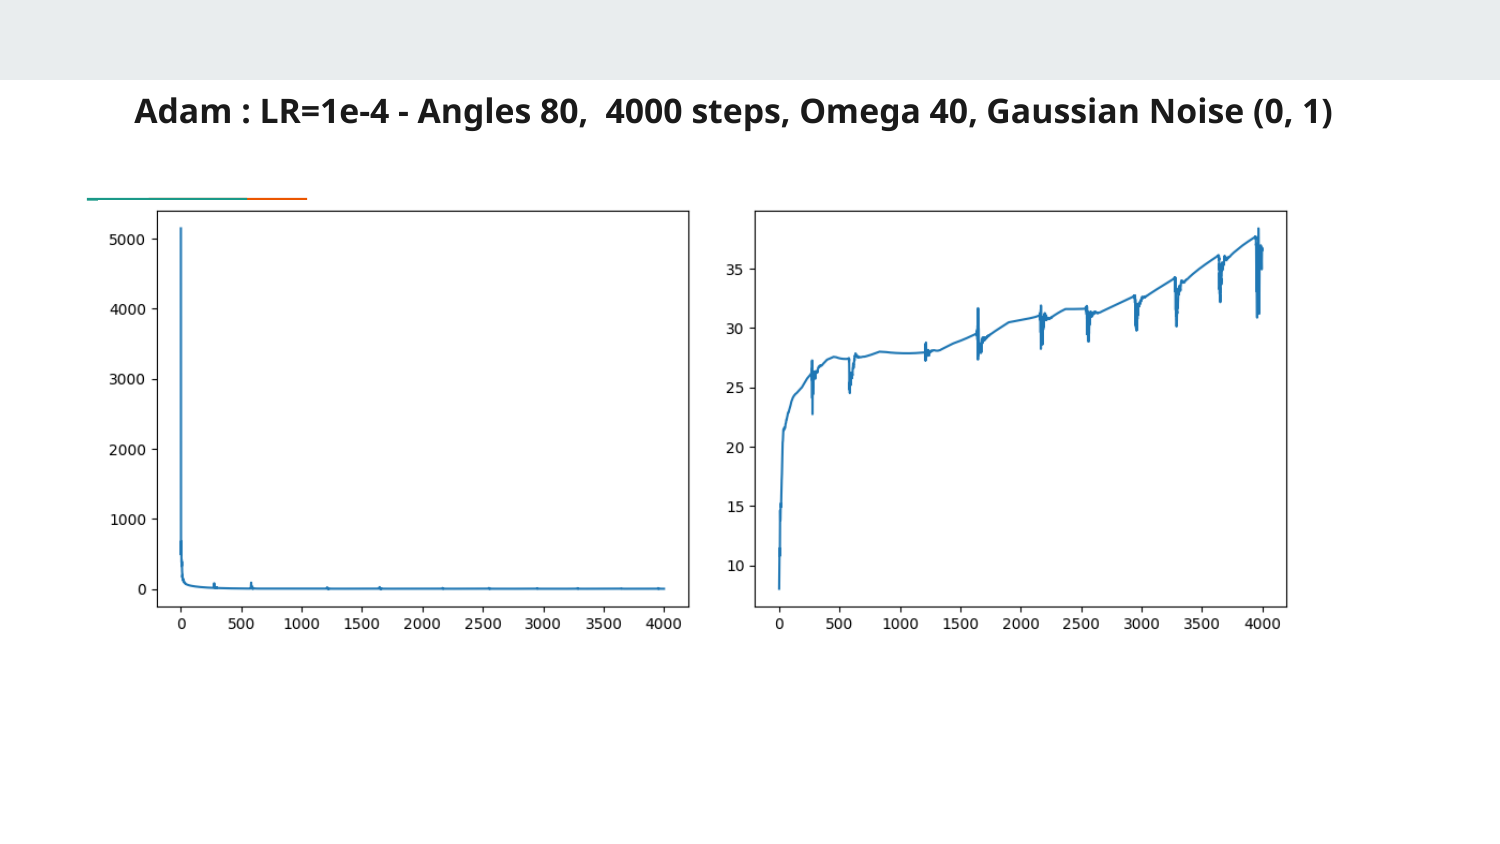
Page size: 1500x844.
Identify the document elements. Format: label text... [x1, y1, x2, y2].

title Adam : LR=1e-4 - Angles 80, 4000 steps, Omega 40, Gaussian Noise (0, 1) [119, 72, 1381, 172]
picture [715, 200, 1298, 644]
picture [97, 200, 699, 644]
